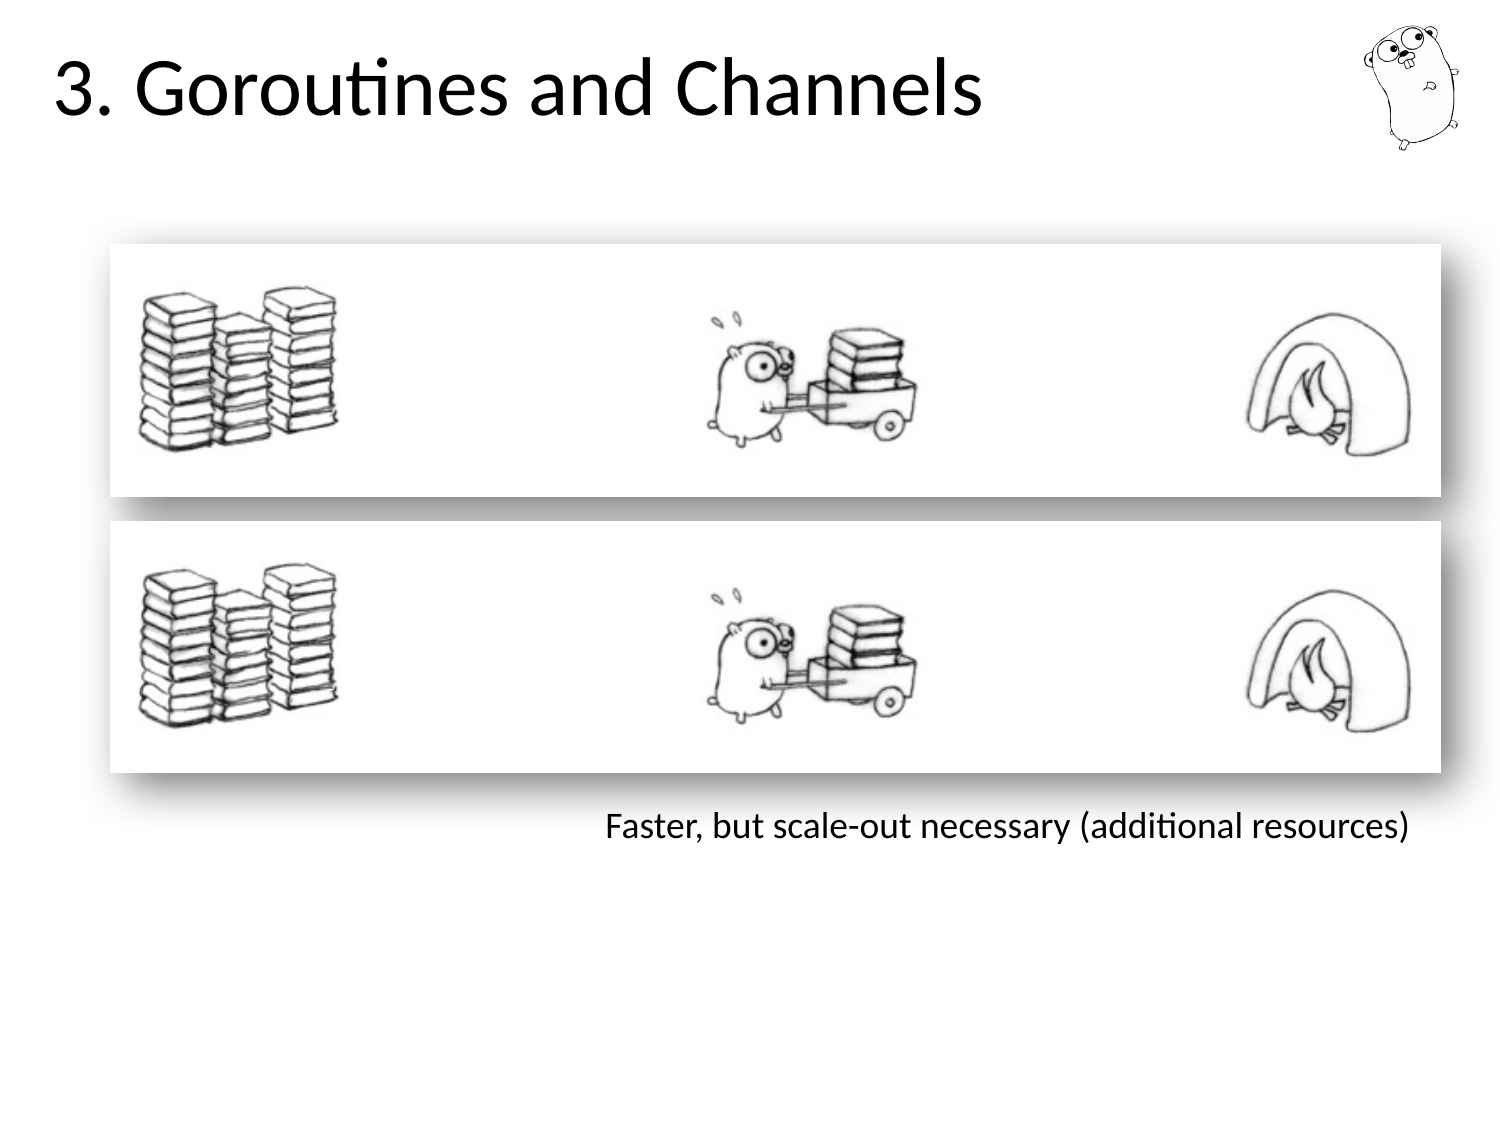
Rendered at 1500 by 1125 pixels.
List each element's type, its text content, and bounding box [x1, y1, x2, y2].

title 3. Goroutines and Channels [37, 25, 1350, 140]
text_box Faster, but scale-out necessary (additional resources) [590, 819, 1426, 854]
picture [110, 244, 1441, 497]
picture [110, 521, 1441, 774]
picture [1349, 25, 1475, 151]
